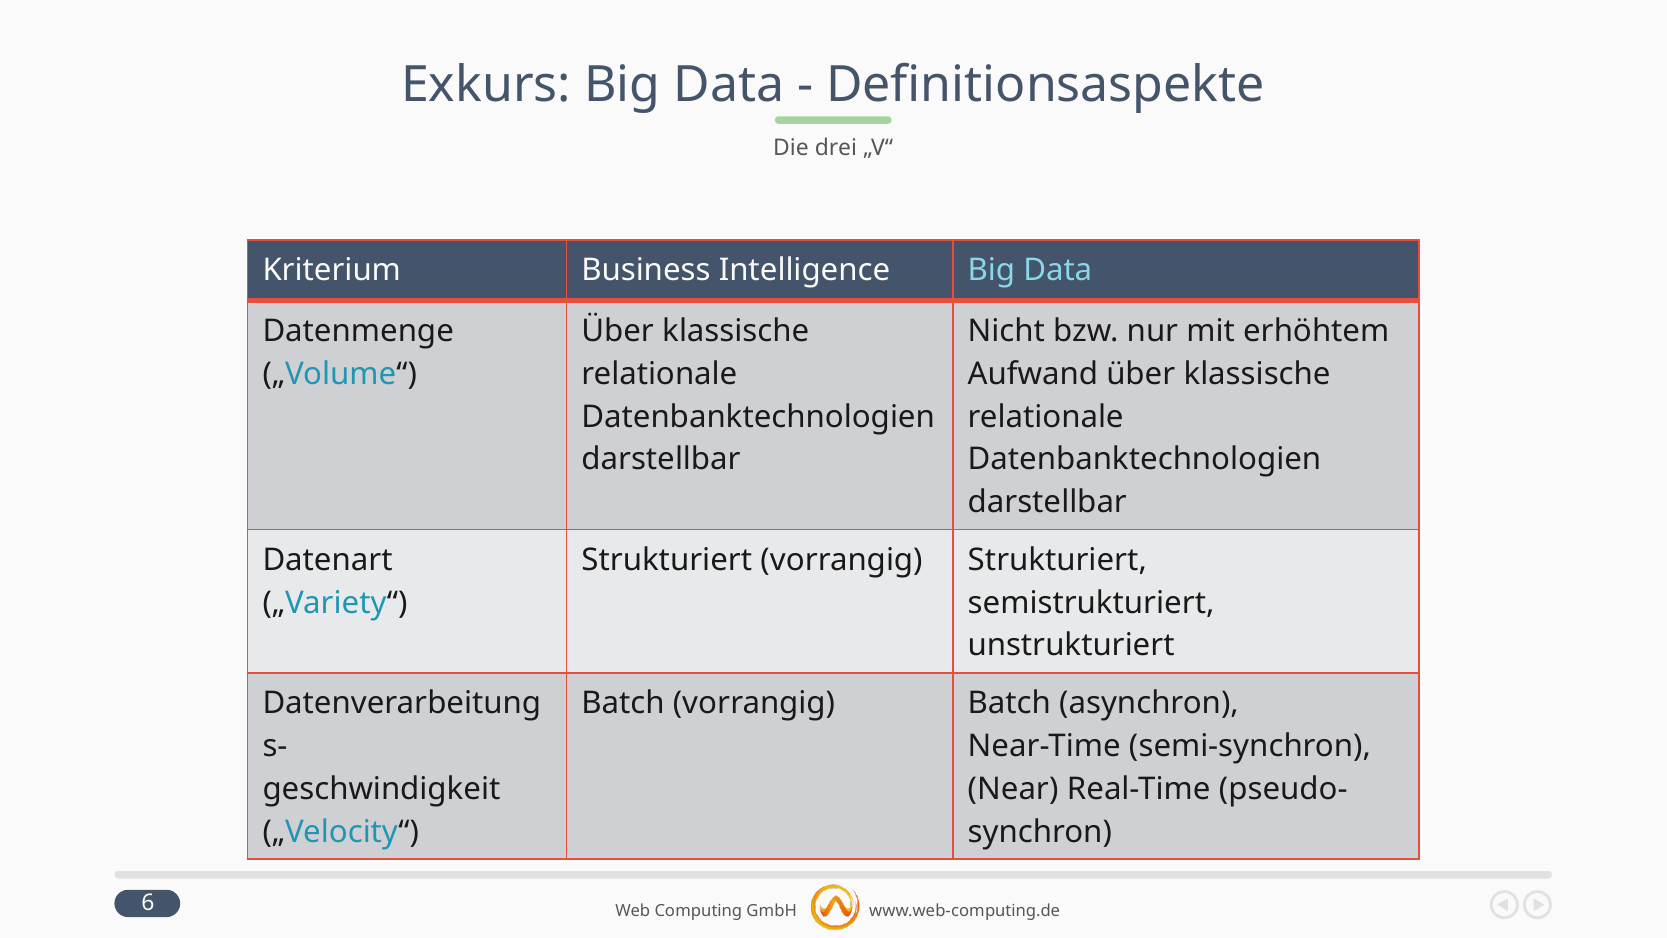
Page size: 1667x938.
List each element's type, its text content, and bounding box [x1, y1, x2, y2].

table_cell Strukturiert, semistrukturiert, unstrukturiert [954, 530, 1418, 672]
title Exkurs: Big Data - Definitionsaspekte [114, 49, 1553, 120]
slide_number 6 [104, 884, 191, 923]
table_cell Über klassische relationale Datenbanktechnologien darstellbar [567, 303, 952, 529]
table_cell Batch (asynchron), Near-Time (semi-synchron), (Near) Real-Time (pseudo-synchron) [954, 674, 1418, 858]
table_header Big Data [954, 241, 1418, 298]
table_header Business Intelligence [567, 241, 952, 298]
picture [809, 882, 860, 932]
table_cell Datenart („Variety“) [248, 530, 566, 672]
subtitle Die drei „V“ [114, 124, 1553, 161]
table_cell Nicht bzw. nur mit erhöhtem Aufwand über klassische relationale Datenbanktechnologien darstellbar [954, 303, 1418, 529]
table_cell Datenverarbeitungs- geschwindigkeit („Velocity“) [248, 674, 566, 858]
table_cell Batch (vorrangig) [567, 674, 952, 858]
table_cell Strukturiert (vorrangig) [567, 530, 952, 672]
table_header Kriterium [248, 241, 566, 298]
table_cell Datenmenge („Volume“) [248, 303, 566, 529]
